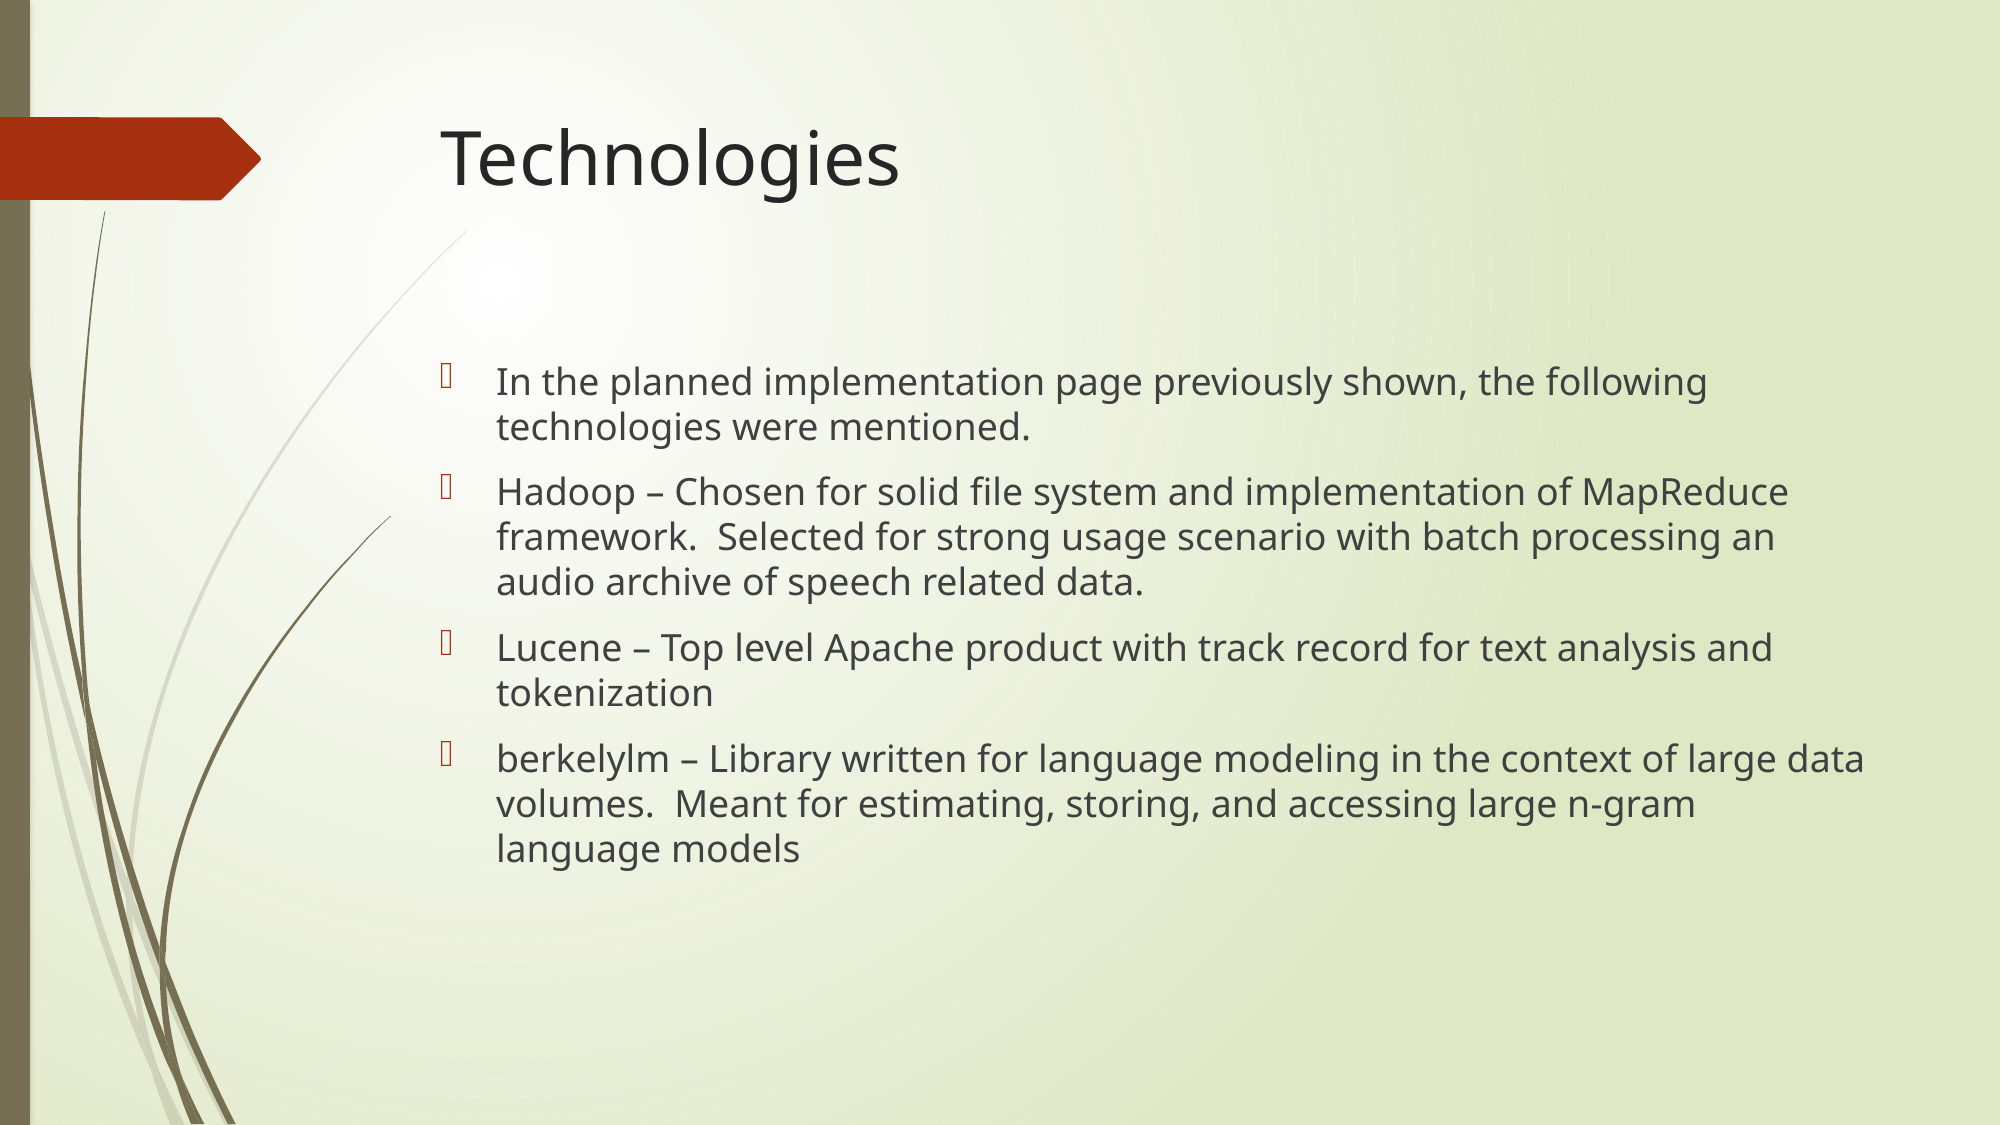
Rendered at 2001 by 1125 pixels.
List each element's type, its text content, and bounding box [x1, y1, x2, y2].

list In the planned implementation page previously shown, the following technologies were mentioned. Hadoop – Chosen for solid file system and implementation of MapReduce framework. Selected for strong usage scenario with batch processing an audio archive of speech related data. Lucene – Top level Apache product with track record for text analysis and tokenization berkelylm – Library written for language modeling in the context of large data volumes. Meant for estimating, storing, and accessing large n-gram language models [424, 350, 1888, 970]
title Technologies [425, 102, 1888, 313]
